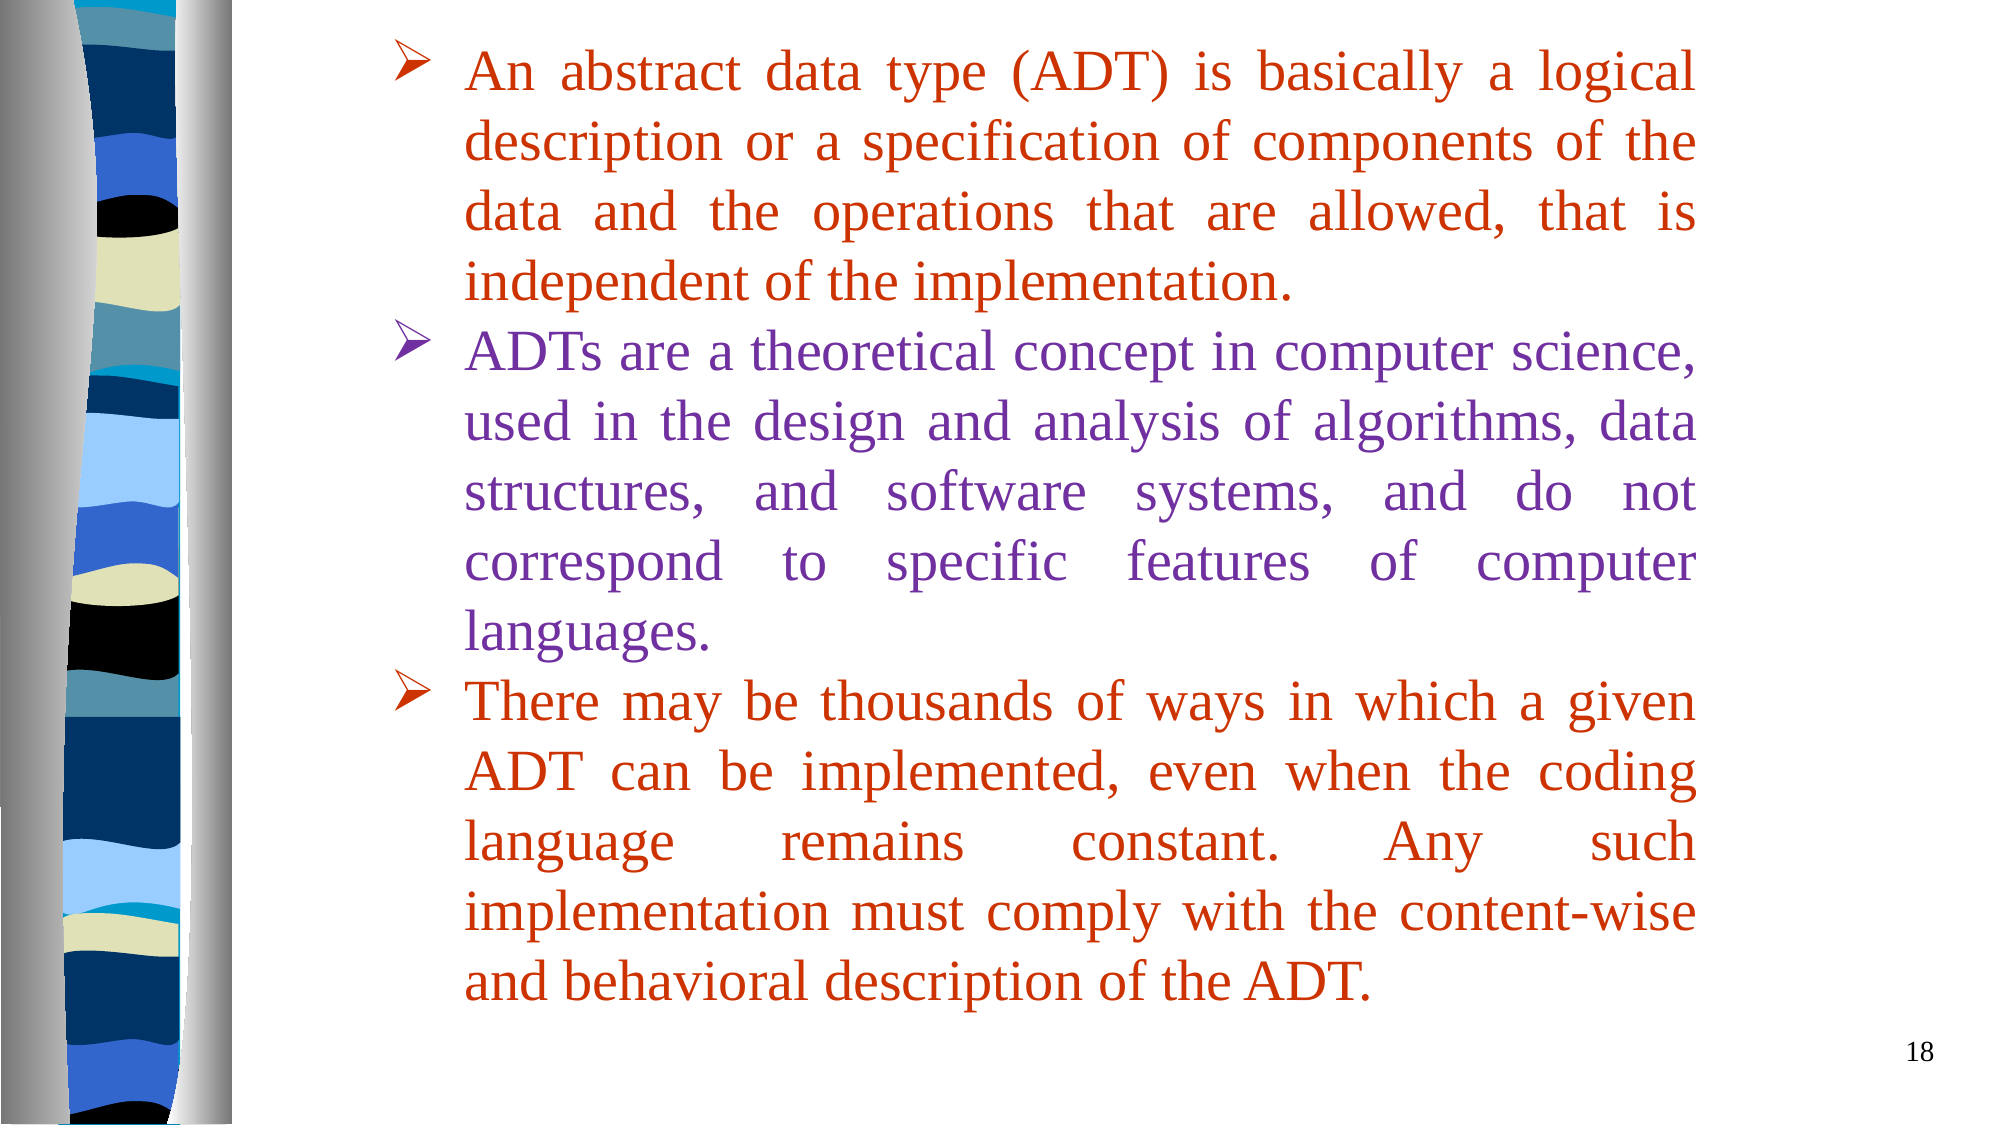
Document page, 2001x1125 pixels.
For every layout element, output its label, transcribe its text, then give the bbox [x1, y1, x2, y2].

slide_number 18 [1533, 1025, 1950, 1100]
text_box An abstract data type (ADT) is basically a logical description or a specification of components of the data and the operations that are allowed, that is independent of the implementation. ADTs are a theoretical concept in computer science, used in the design and analysis of algorithms, data structures, and software systems, and do not correspond to specific features of computer languages. There may be thousands of ways in which a given ADT can be implemented, even when the coding language remains constant. Any such implementation must comply with the content-wise and behavioral description of the ADT. [374, 24, 1713, 1020]
